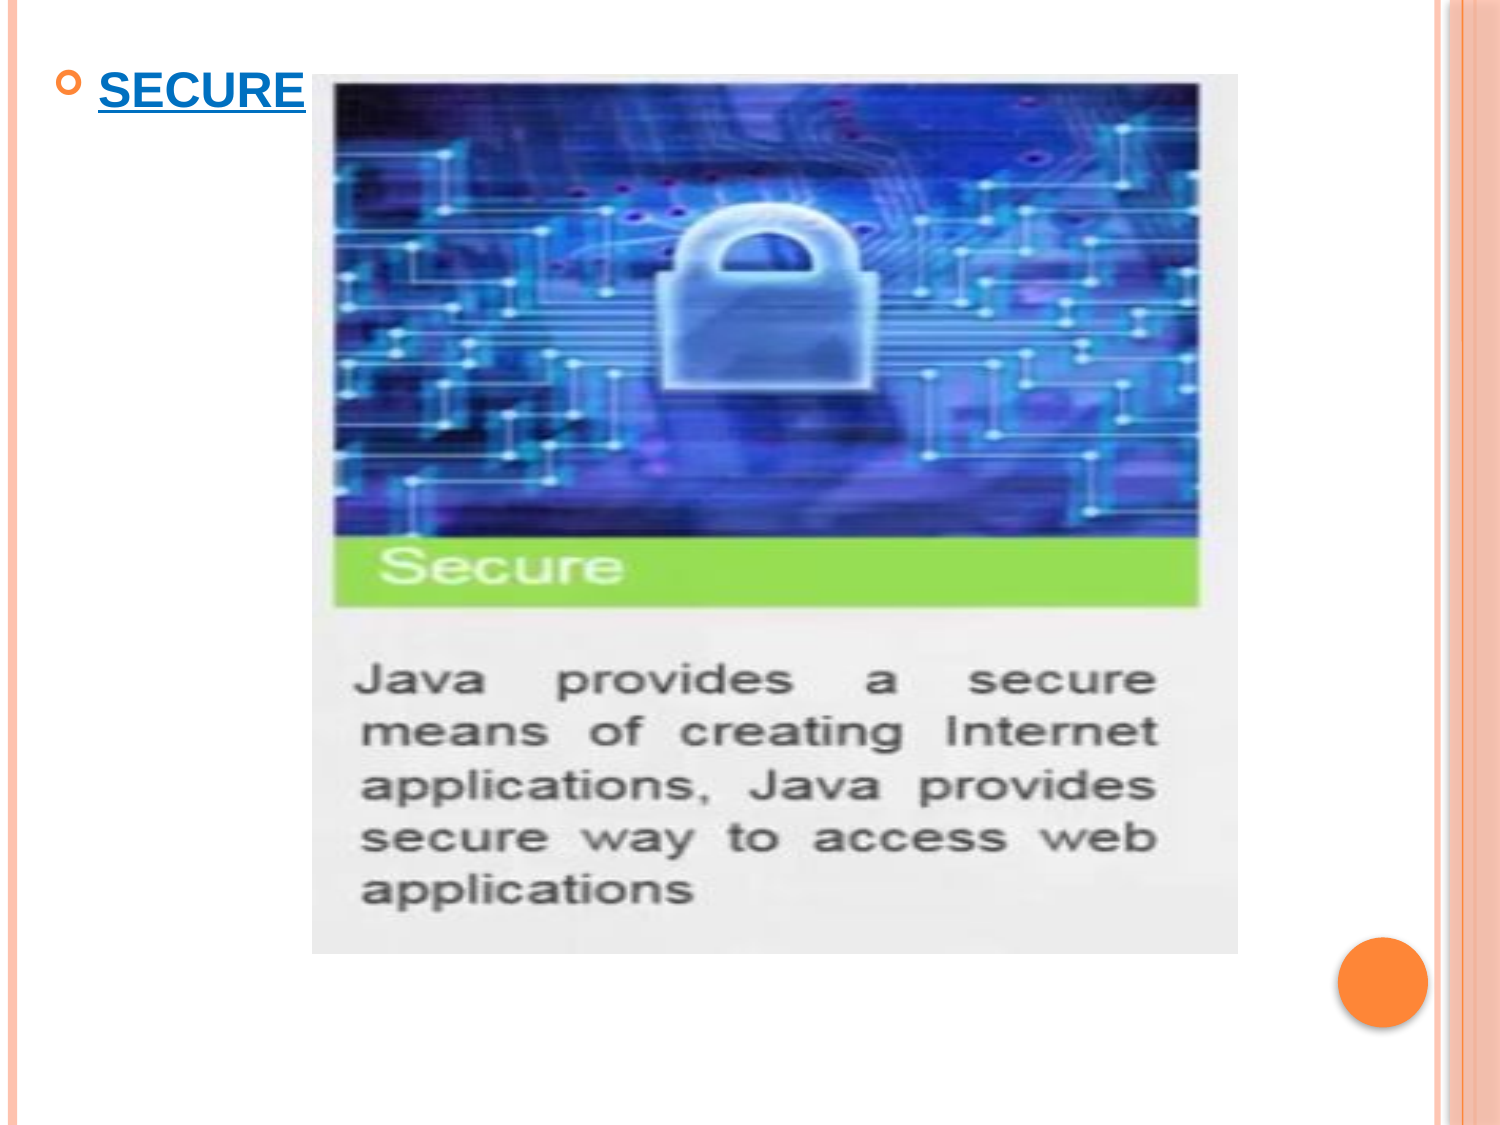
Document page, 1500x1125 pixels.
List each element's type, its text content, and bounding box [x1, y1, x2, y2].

list SECURE [38, 50, 1439, 1088]
picture [311, 74, 1238, 955]
